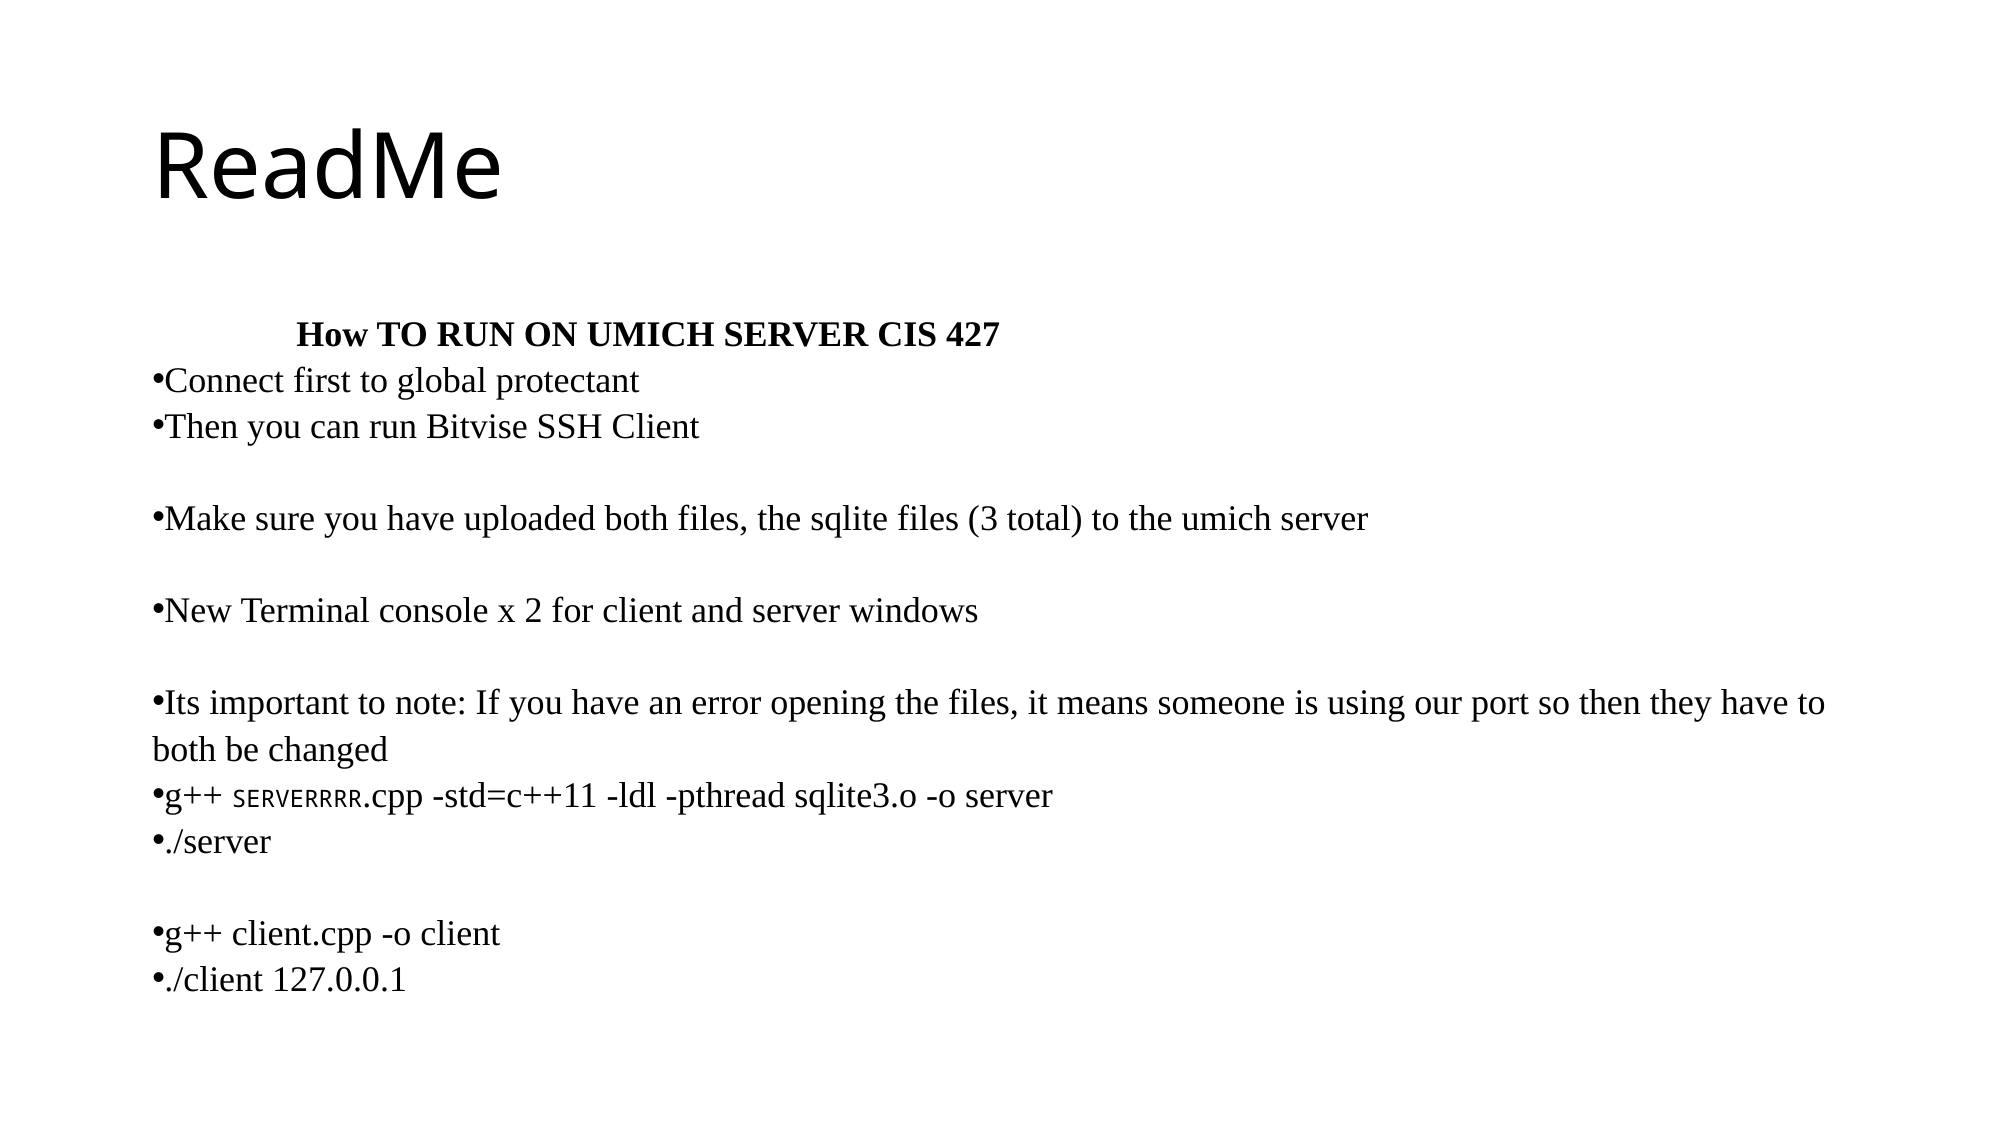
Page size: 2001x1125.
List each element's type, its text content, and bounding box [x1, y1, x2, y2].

list How TO RUN ON UMICH SERVER CIS 427 Connect first to global protectant Then you can run Bitvise SSH Client Make sure you have uploaded both files, the sqlite files (3 total) to the umich server New Terminal console x 2 for client and server windows Its important to note: If you have an error opening the files, it means someone is using our port so then they have to both be changed g++ SERVERRRR.cpp -std=c++11 -ldl -pthread sqlite3.o -o server ./server g++ client.cpp -o client ./client 127.0.0.1 [137, 299, 1863, 1014]
title ReadMe [137, 59, 1863, 278]
